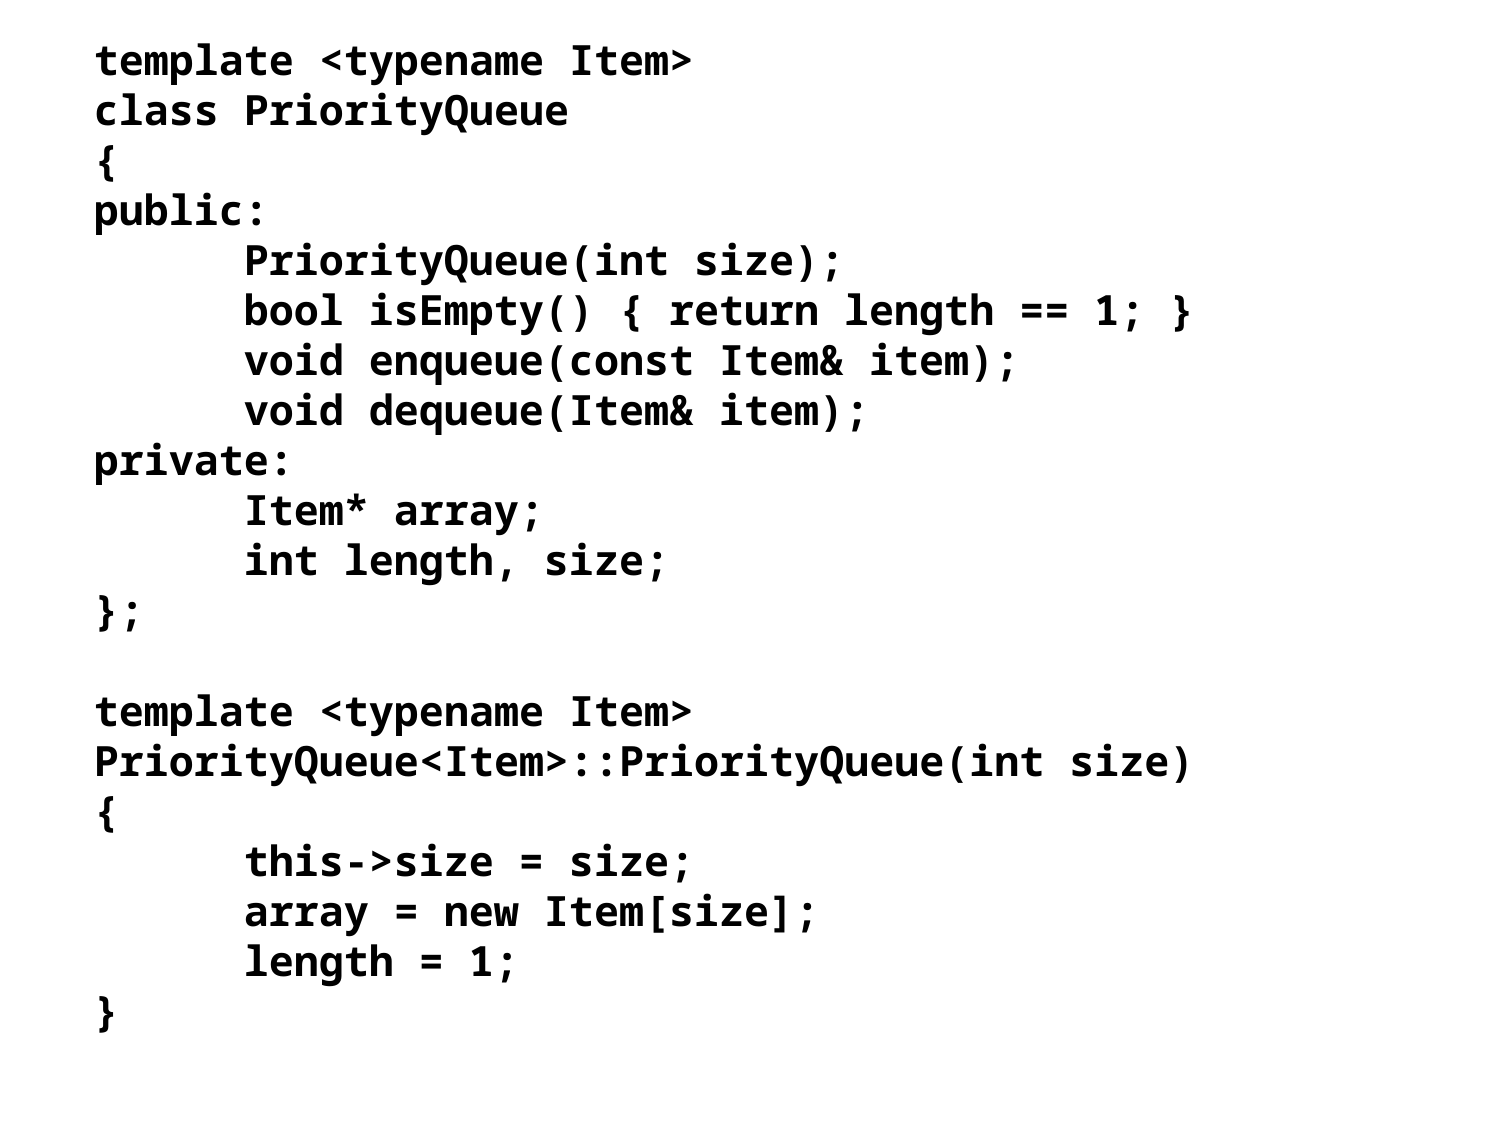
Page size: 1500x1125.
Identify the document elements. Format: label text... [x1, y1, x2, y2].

list template <typename Item> class PriorityQueue { public: PriorityQueue(int size); bool isEmpty() { return length == 1; } void enqueue(const Item& item); void dequeue(Item& item); private: Item* array; int length, size; }; template <typename Item> PriorityQueue<Item>::PriorityQueue(int size) { this->size = size; array = new Item[size]; length = 1; } [78, 26, 1402, 1105]
